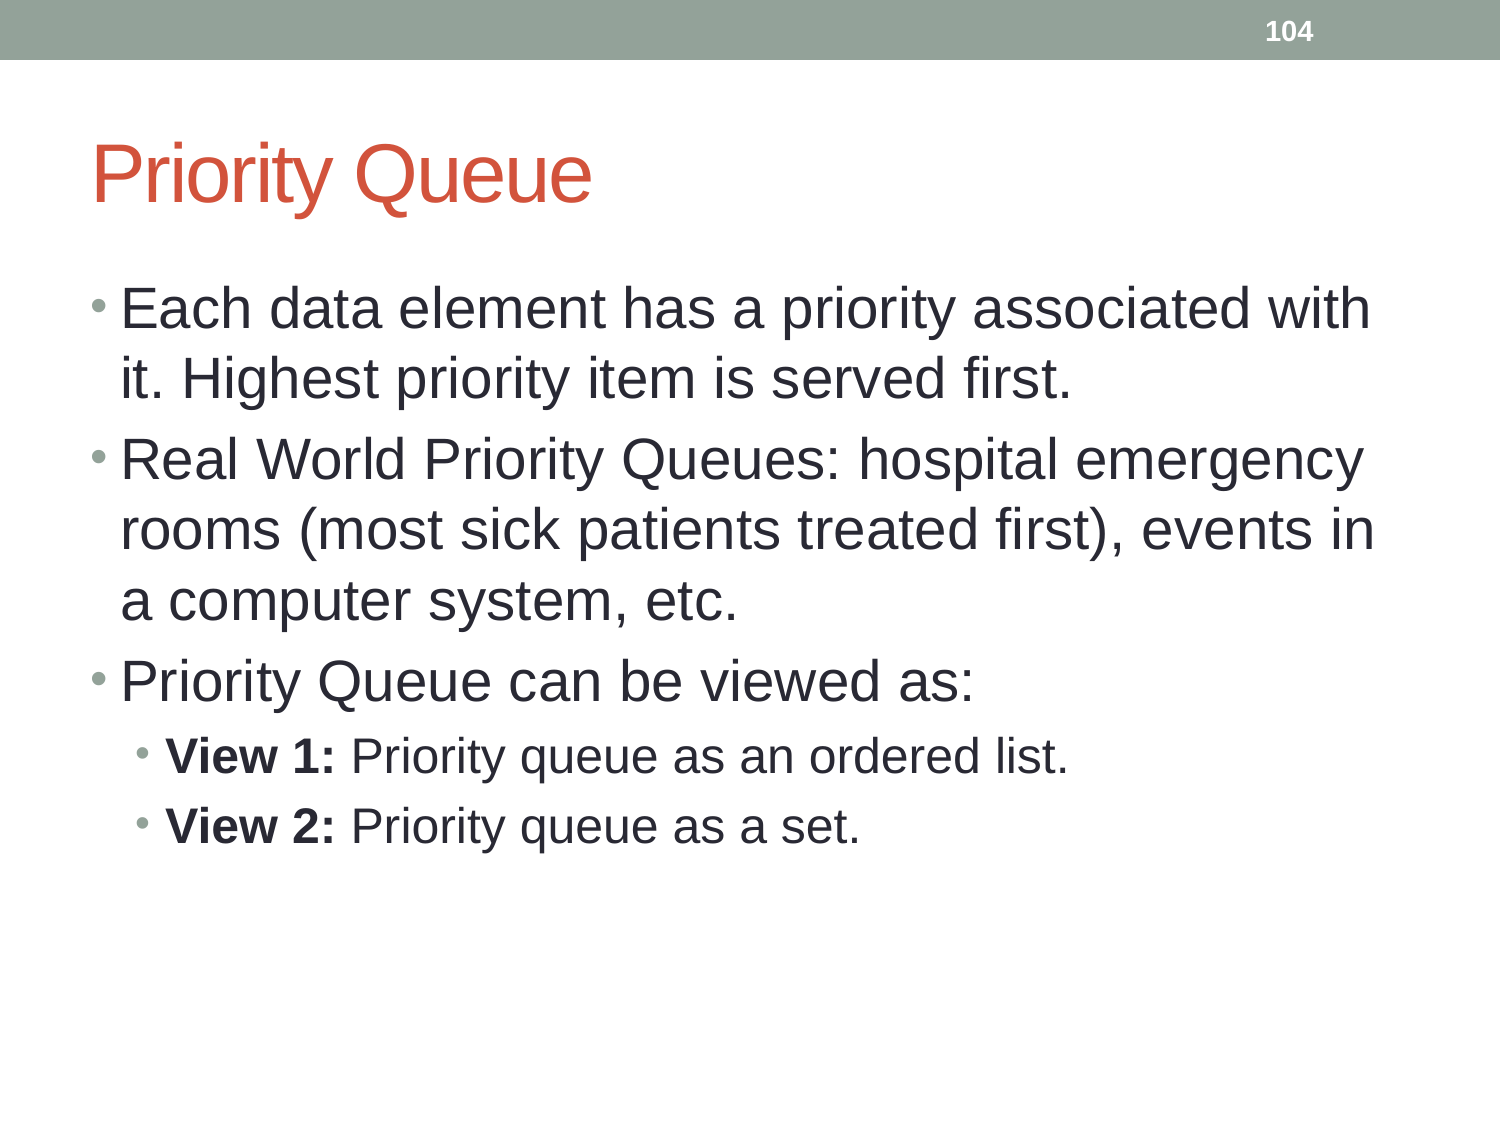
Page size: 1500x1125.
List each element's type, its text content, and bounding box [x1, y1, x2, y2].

title Priority Queue [75, 87, 1425, 250]
slide_number 104 [1250, 3, 1425, 57]
list Each data element has a priority associated with it. Highest priority item is served first. Real World Priority Queues: hospital emergency rooms (most sick patients treated first), events in a computer system, etc. Priority Queue can be viewed as: View 1: Priority queue as an ordered list. View 2: Priority queue as a set. [75, 262, 1425, 1063]
